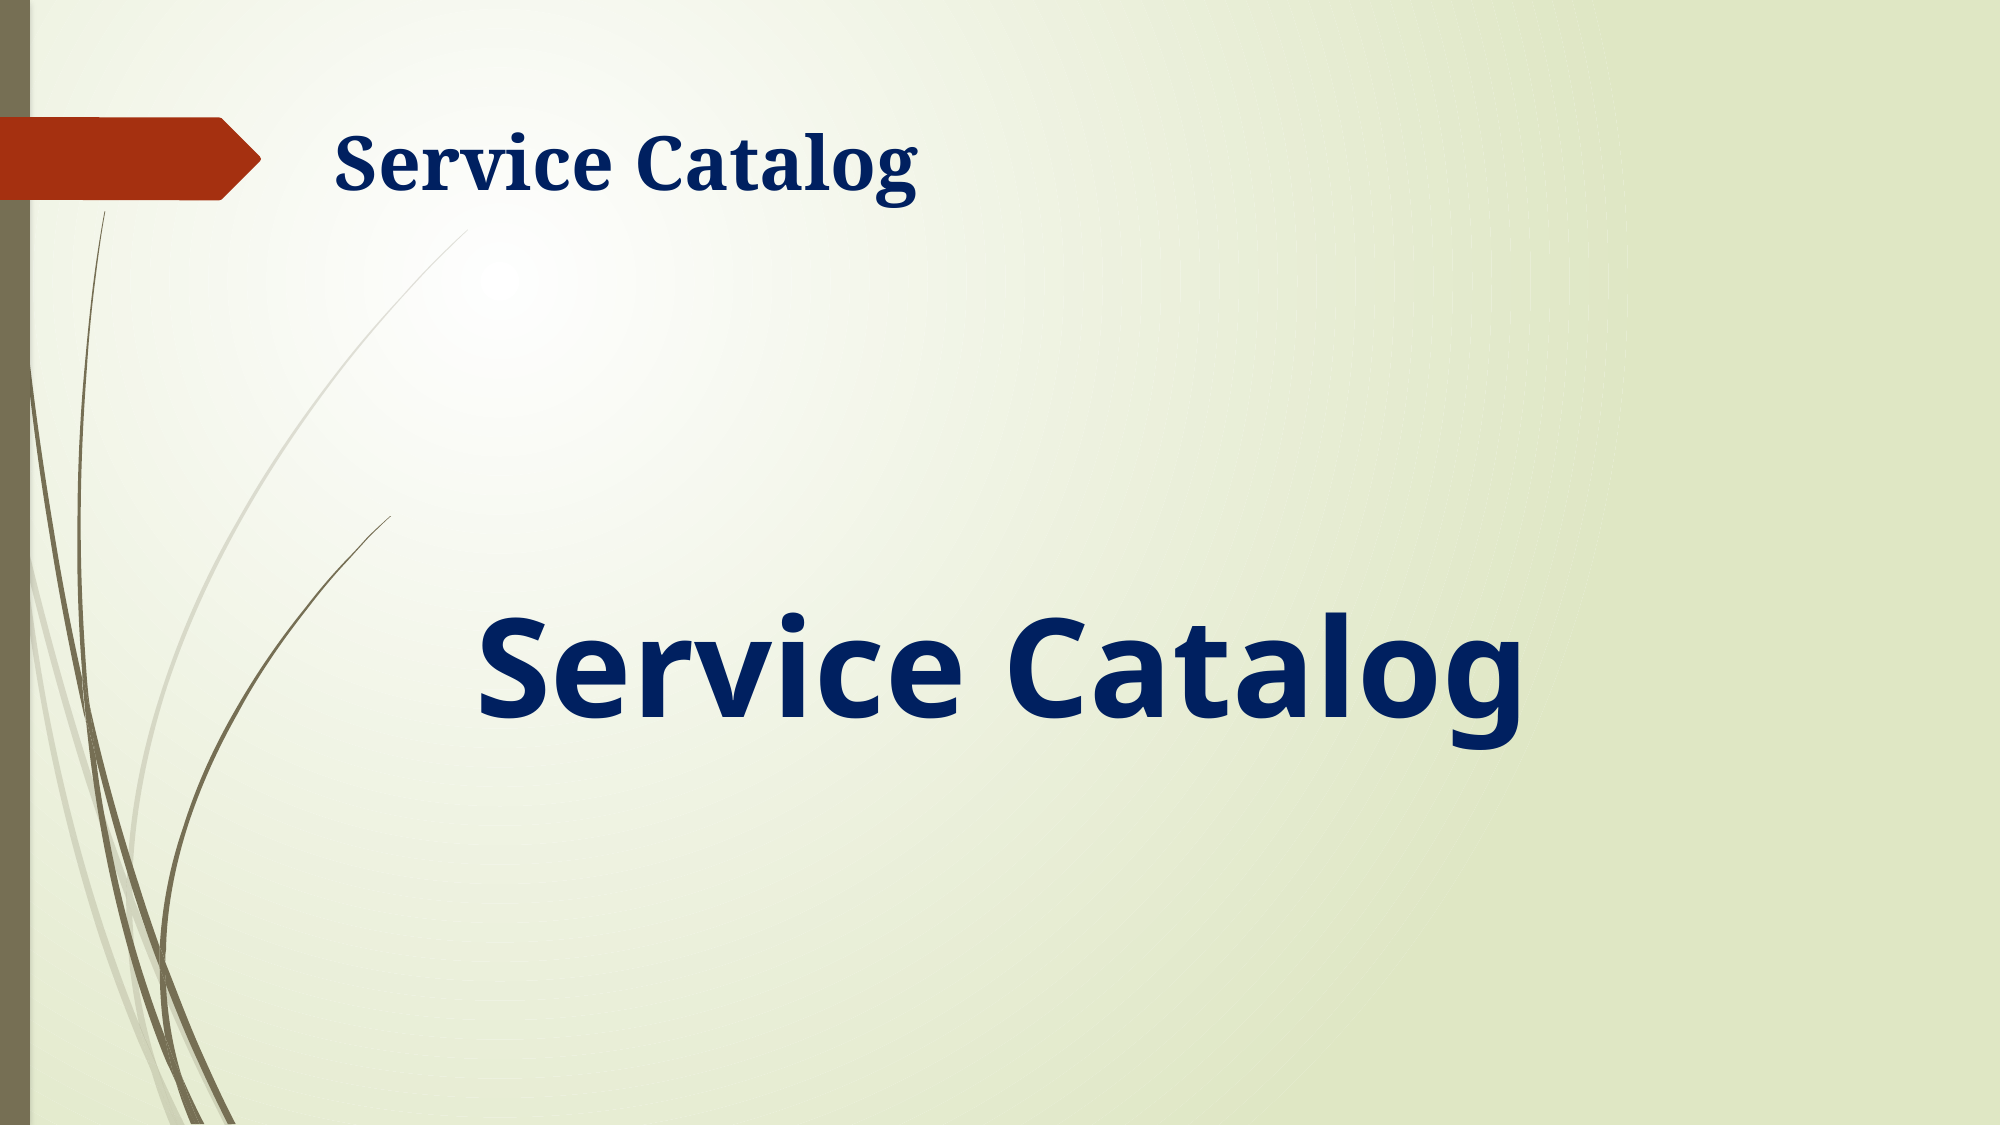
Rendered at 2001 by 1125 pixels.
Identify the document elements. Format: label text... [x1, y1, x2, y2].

text_box Service Catalog [460, 573, 1545, 753]
title Service Catalog [319, 108, 945, 229]
